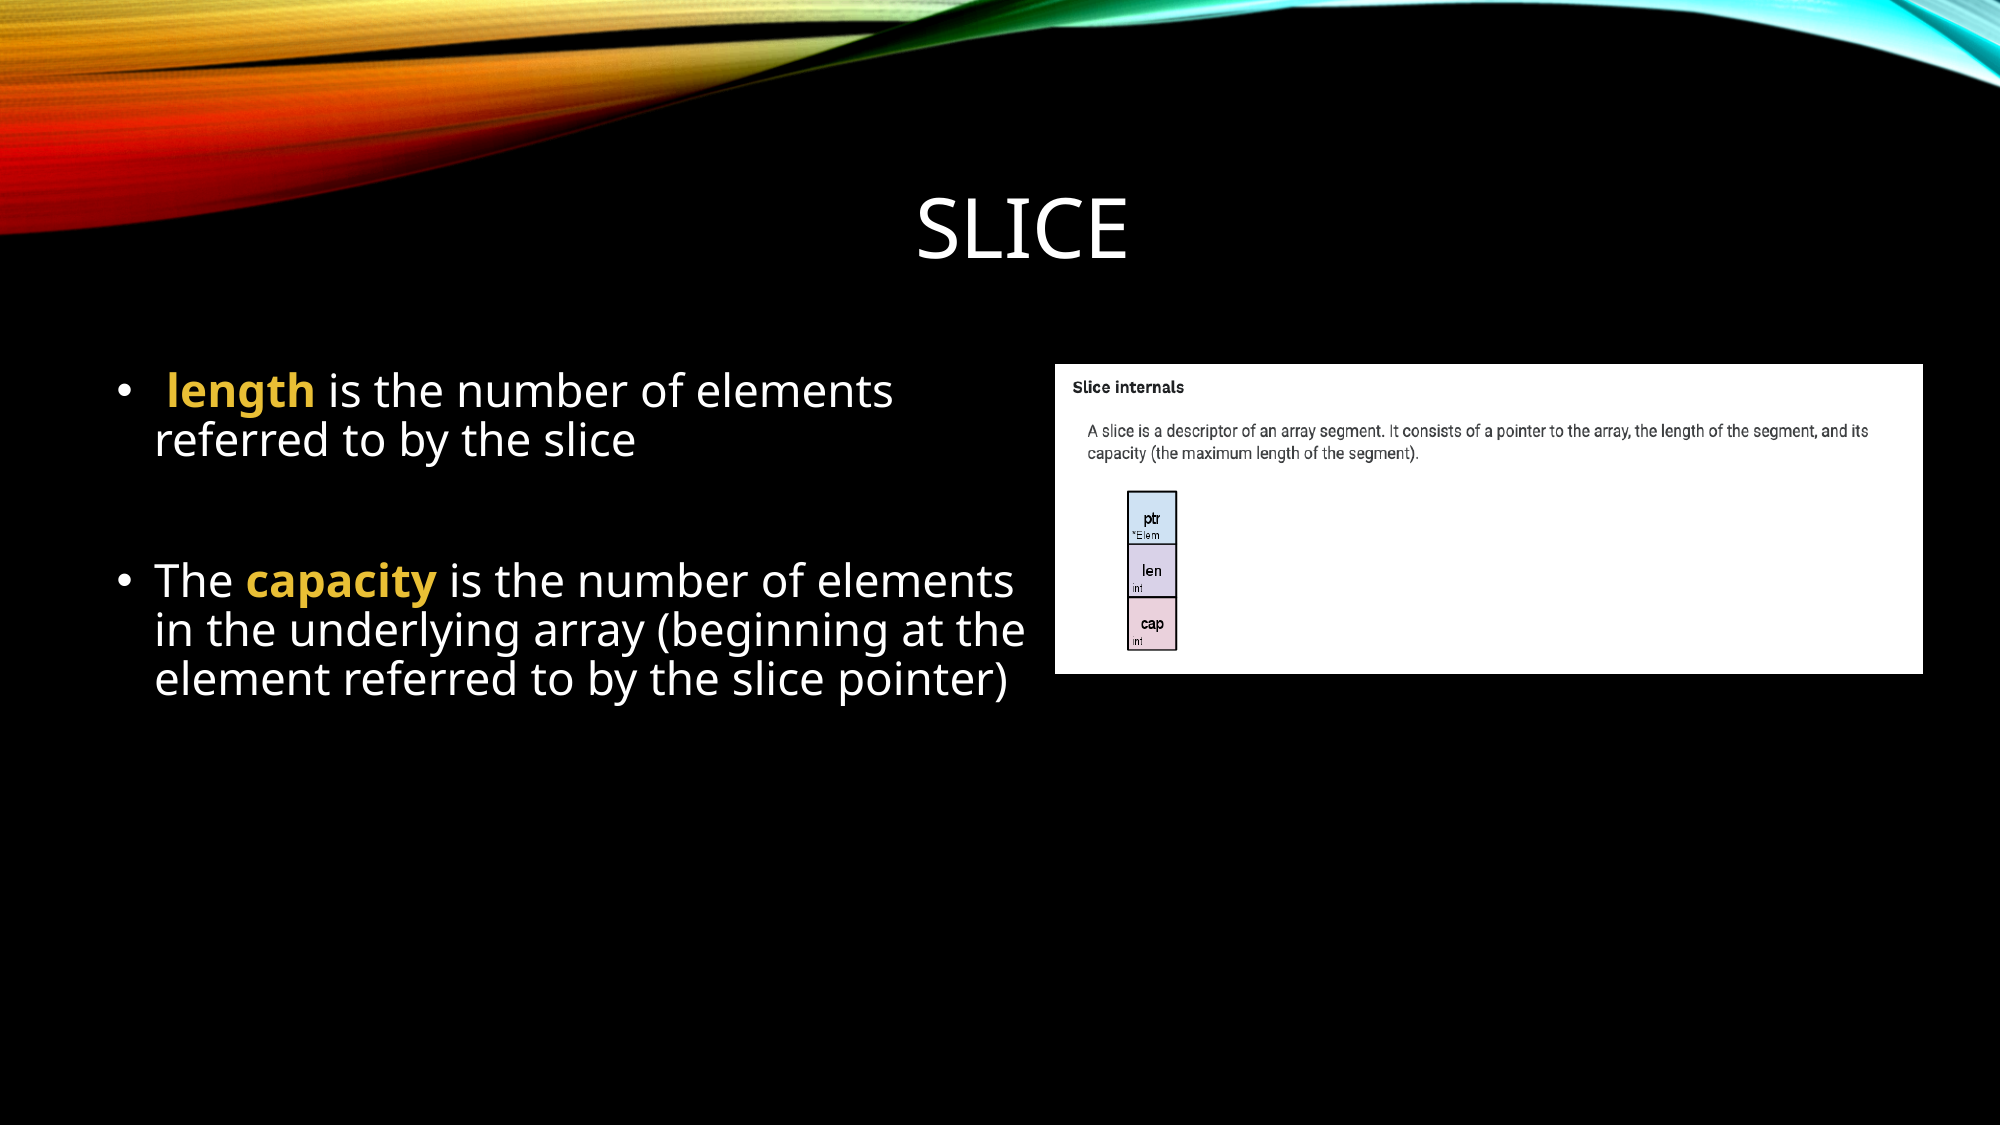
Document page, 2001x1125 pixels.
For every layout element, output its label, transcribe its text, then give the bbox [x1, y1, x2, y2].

list length is the number of elements referred to by the slice The capacity is the number of elements in the underlying array (beginning at the element referred to by the slice pointer) [101, 360, 1056, 831]
picture [0, 0, 2000, 237]
picture [1055, 363, 1924, 674]
title slice [101, 125, 1945, 338]
